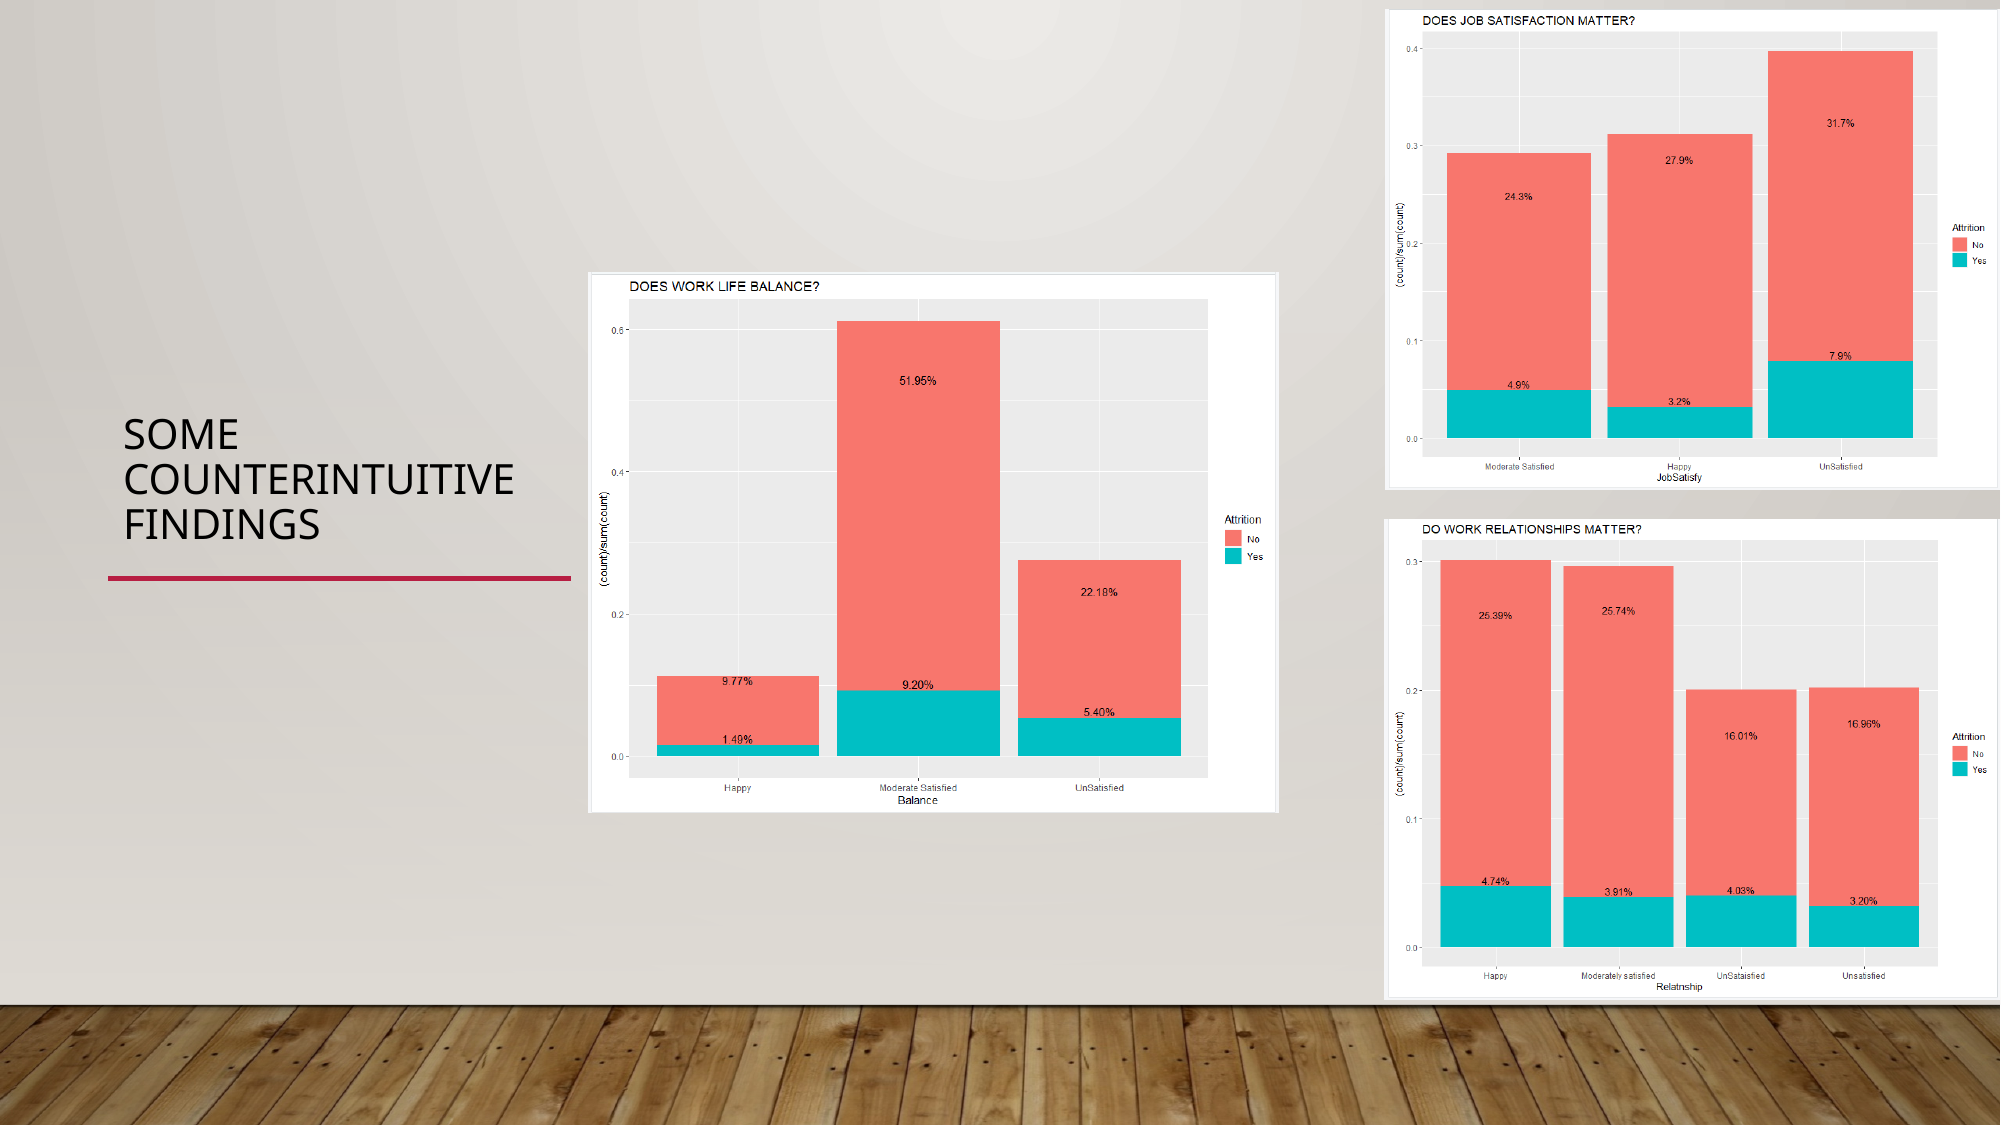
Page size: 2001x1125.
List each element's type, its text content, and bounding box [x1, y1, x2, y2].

picture [1385, 9, 2000, 490]
text_box [0, 0, 2000, 330]
picture [0, 1006, 2000, 1125]
title SOME COUNTERINTUITIVE FINDINGS [108, 241, 572, 549]
picture [1384, 518, 2000, 1000]
text_box [0, 330, 2000, 1004]
picture [587, 271, 1279, 813]
